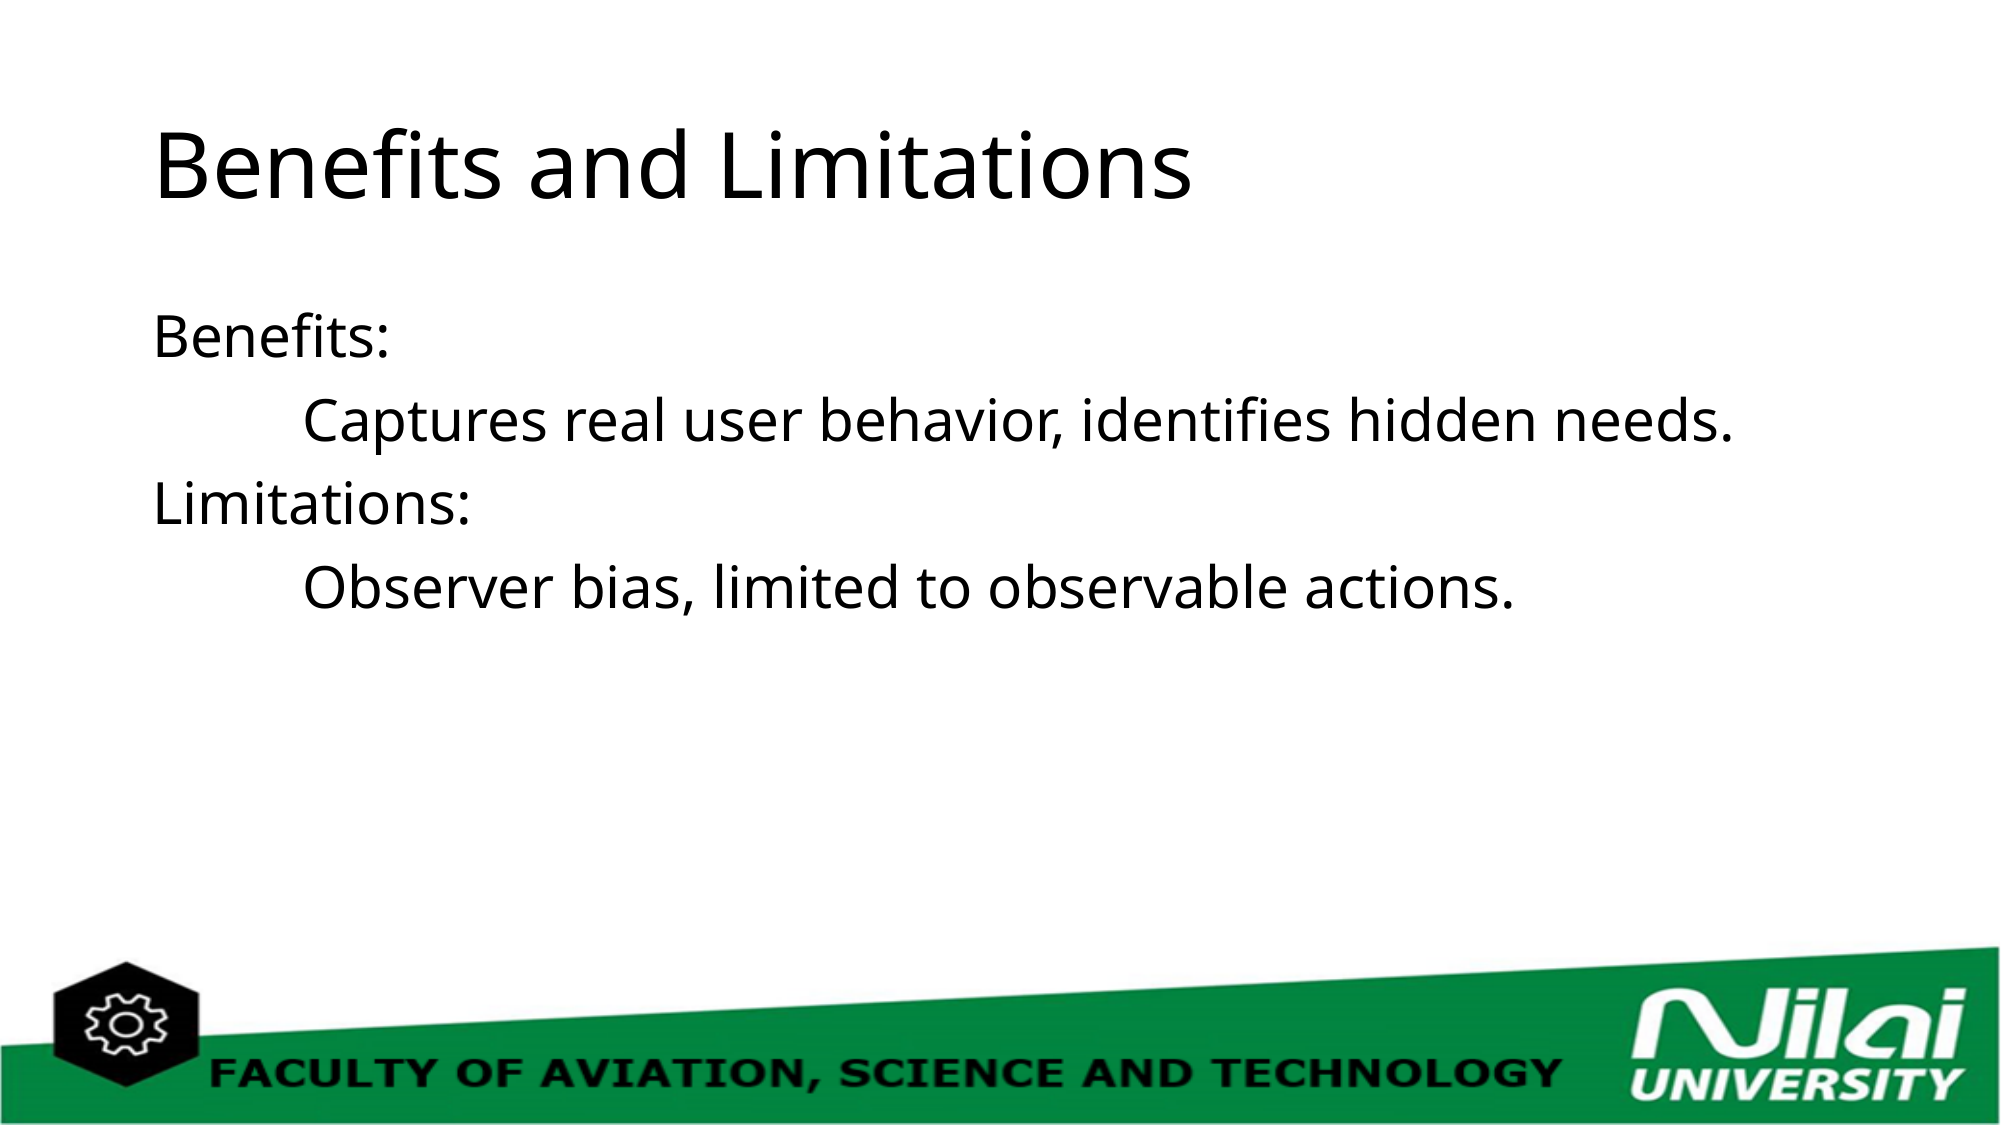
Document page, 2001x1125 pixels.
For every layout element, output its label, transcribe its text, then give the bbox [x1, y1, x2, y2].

picture [0, 0, 2001, 1125]
title Benefits and Limitations [137, 59, 1863, 278]
list Benefits: Captures real user behavior, identifies hidden needs. Limitations: Observer bias, limited to observable actions. [137, 299, 1863, 1014]
